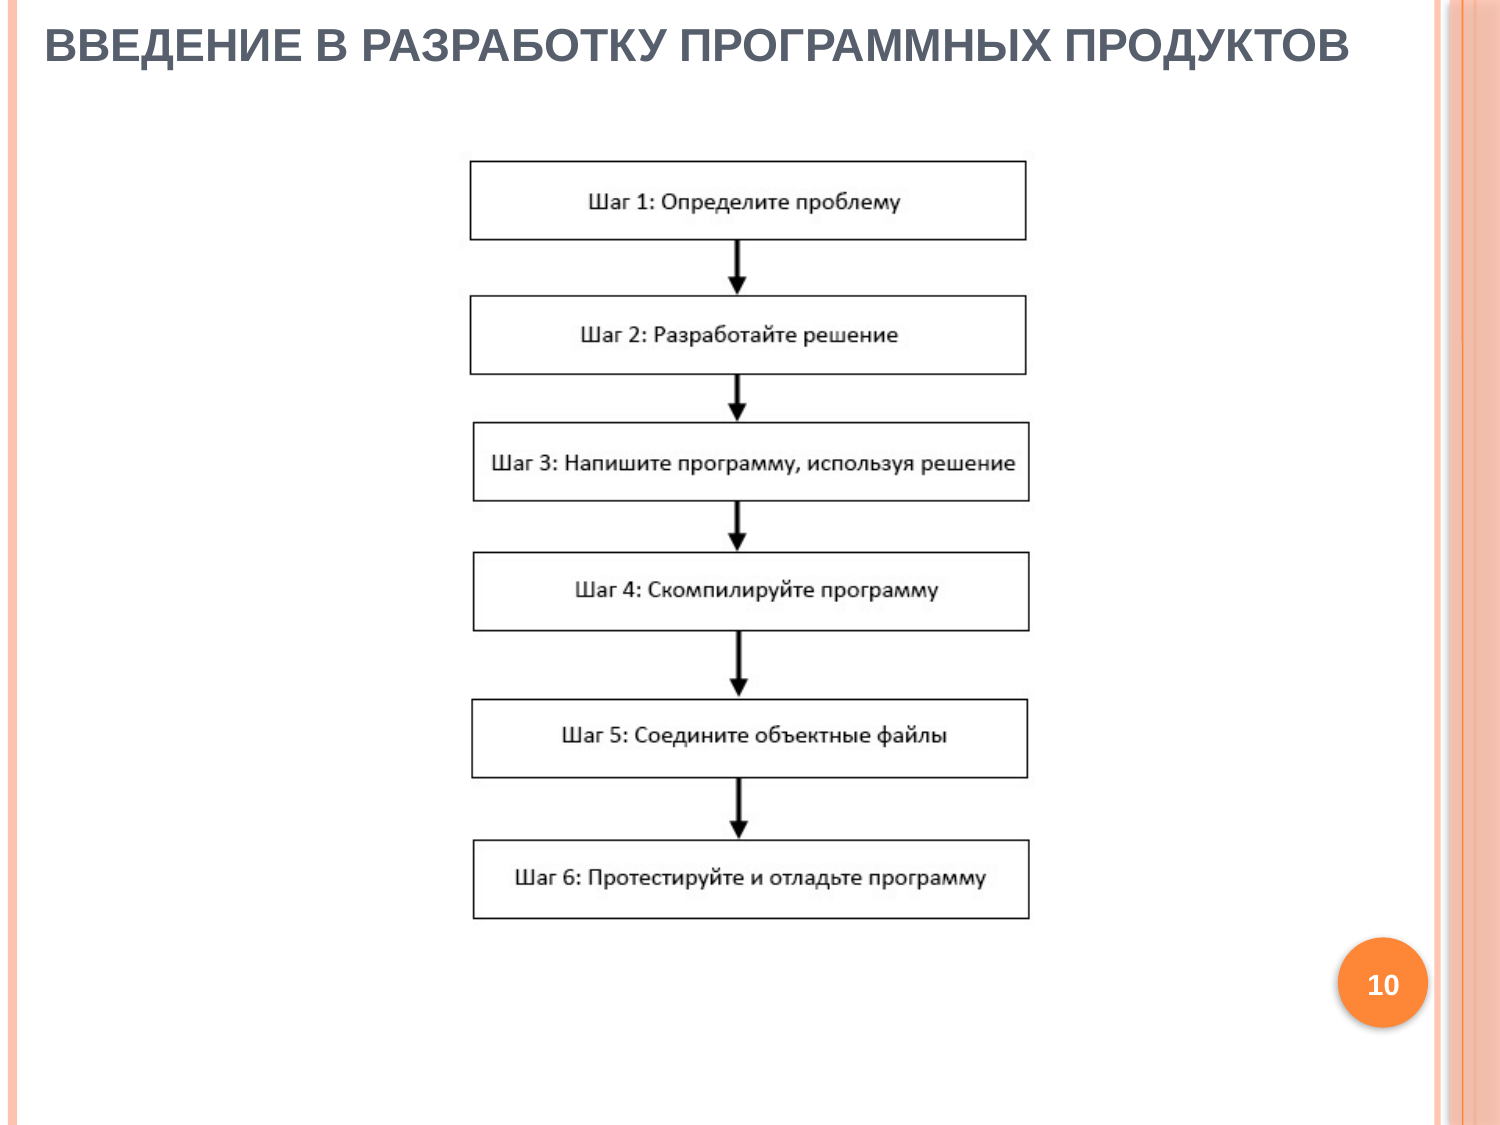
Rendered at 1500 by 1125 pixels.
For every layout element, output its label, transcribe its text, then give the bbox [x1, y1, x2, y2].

title Введение в разработку программных продуктов [1002, 0, 1380, 79]
picture [358, 149, 1142, 932]
text_box [25, 0, 1002, 151]
slide_number 10 [1333, 940, 1434, 1026]
